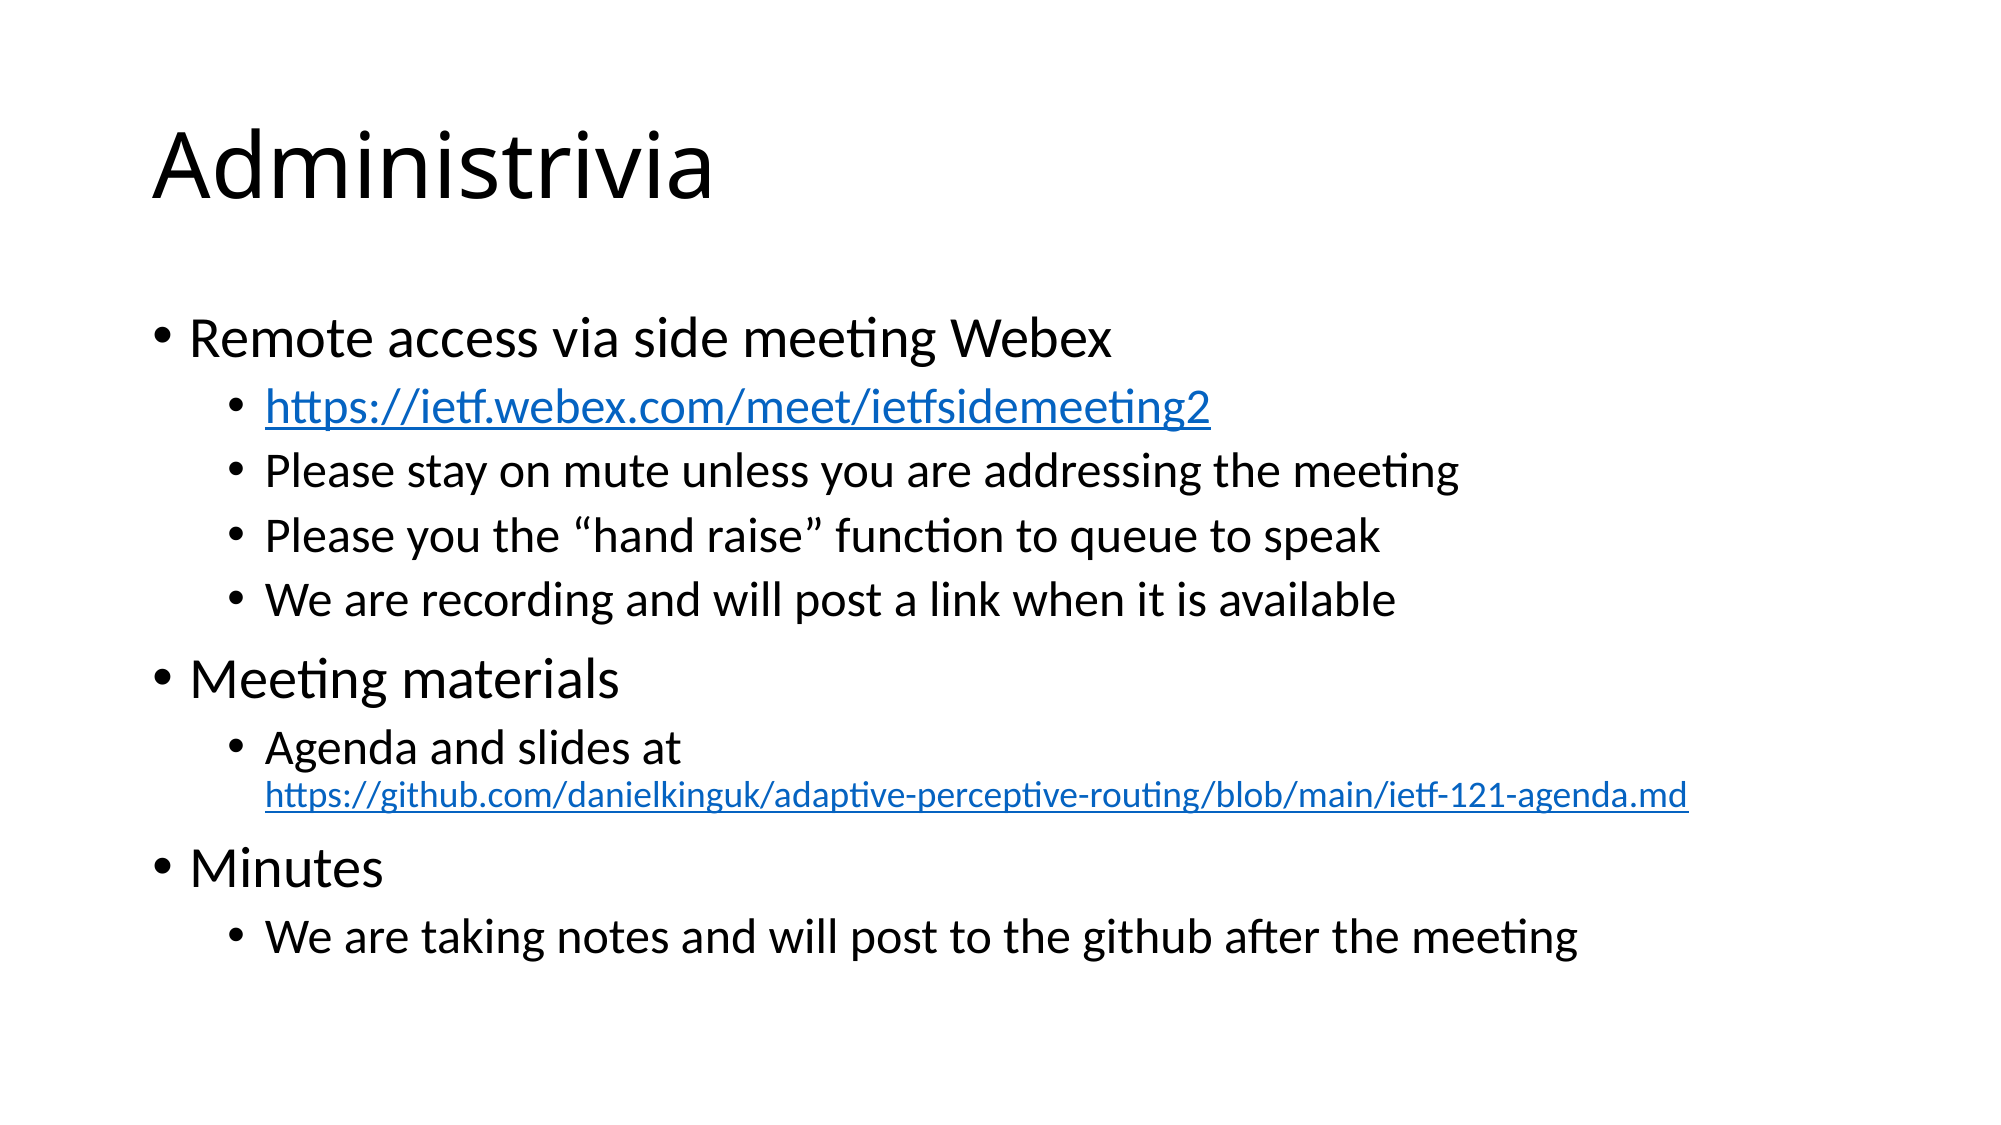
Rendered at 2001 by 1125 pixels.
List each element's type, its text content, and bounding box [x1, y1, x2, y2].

list Remote access via side meeting Webex https://ietf.webex.com/meet/ietfsidemeeting2 Please stay on mute unless you are addressing the meeting Please you the “hand raise” function to queue to speak We are recording and will post a link when it is available Meeting materials Agenda and slides at https://github.com/danielkinguk/adaptive-perceptive-routing/blob/main/ietf-121-agenda.md Minutes We are taking notes and will post to the github after the meeting [137, 299, 1863, 1014]
title Administrivia [137, 59, 1863, 278]
